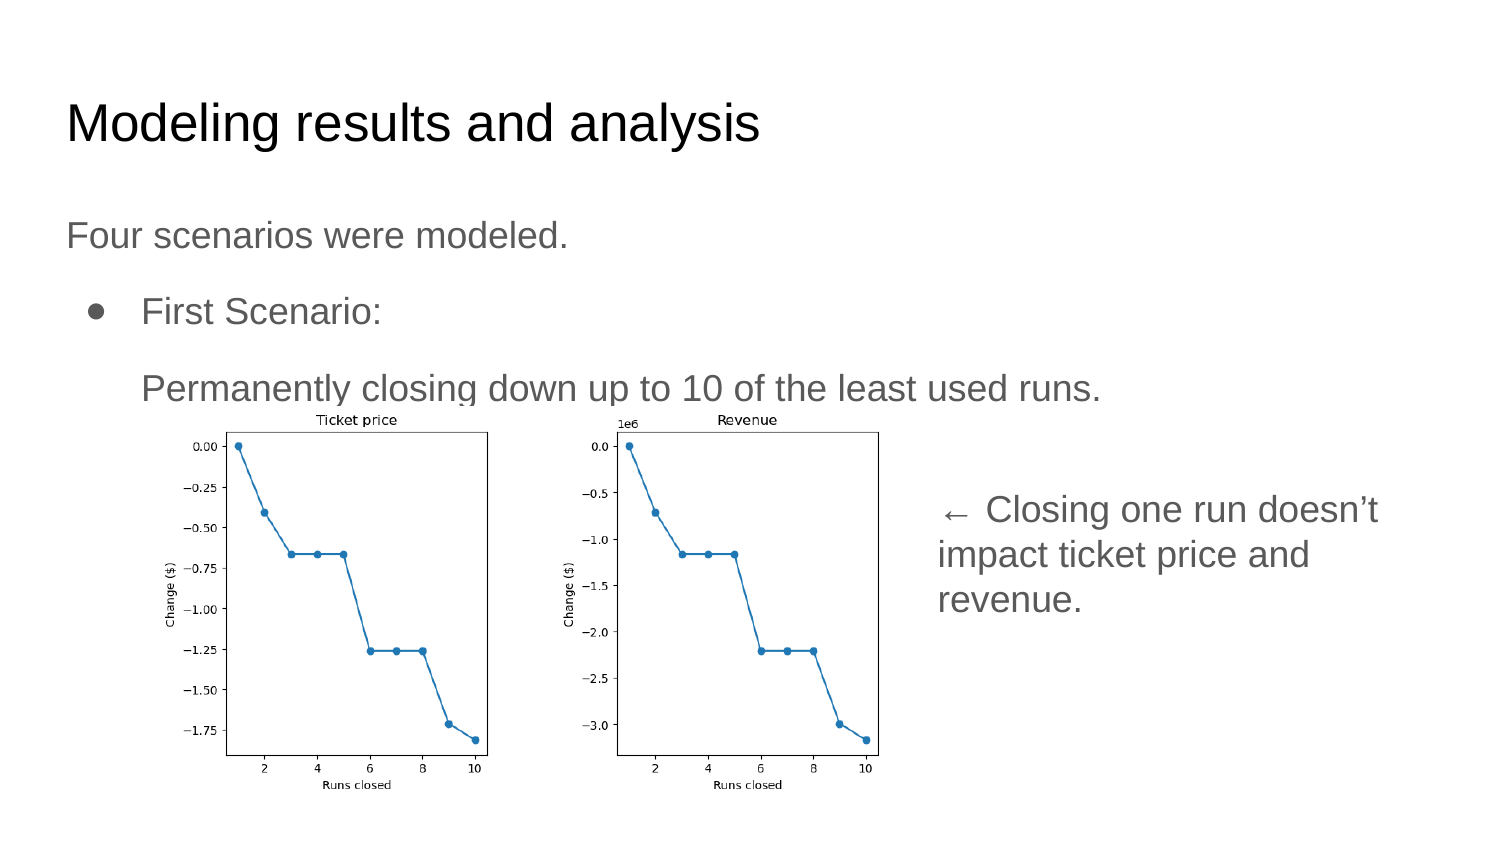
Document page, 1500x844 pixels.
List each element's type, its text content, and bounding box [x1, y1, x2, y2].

text_box ← Closing one run doesn’t impact ticket price and revenue. [922, 469, 1433, 635]
title Modeling results and analysis [51, 72, 1449, 167]
picture [157, 406, 885, 800]
list Four scenarios were modeled. First Scenario: Permanently closing down up to 10 of the least used runs. [51, 189, 1449, 815]
